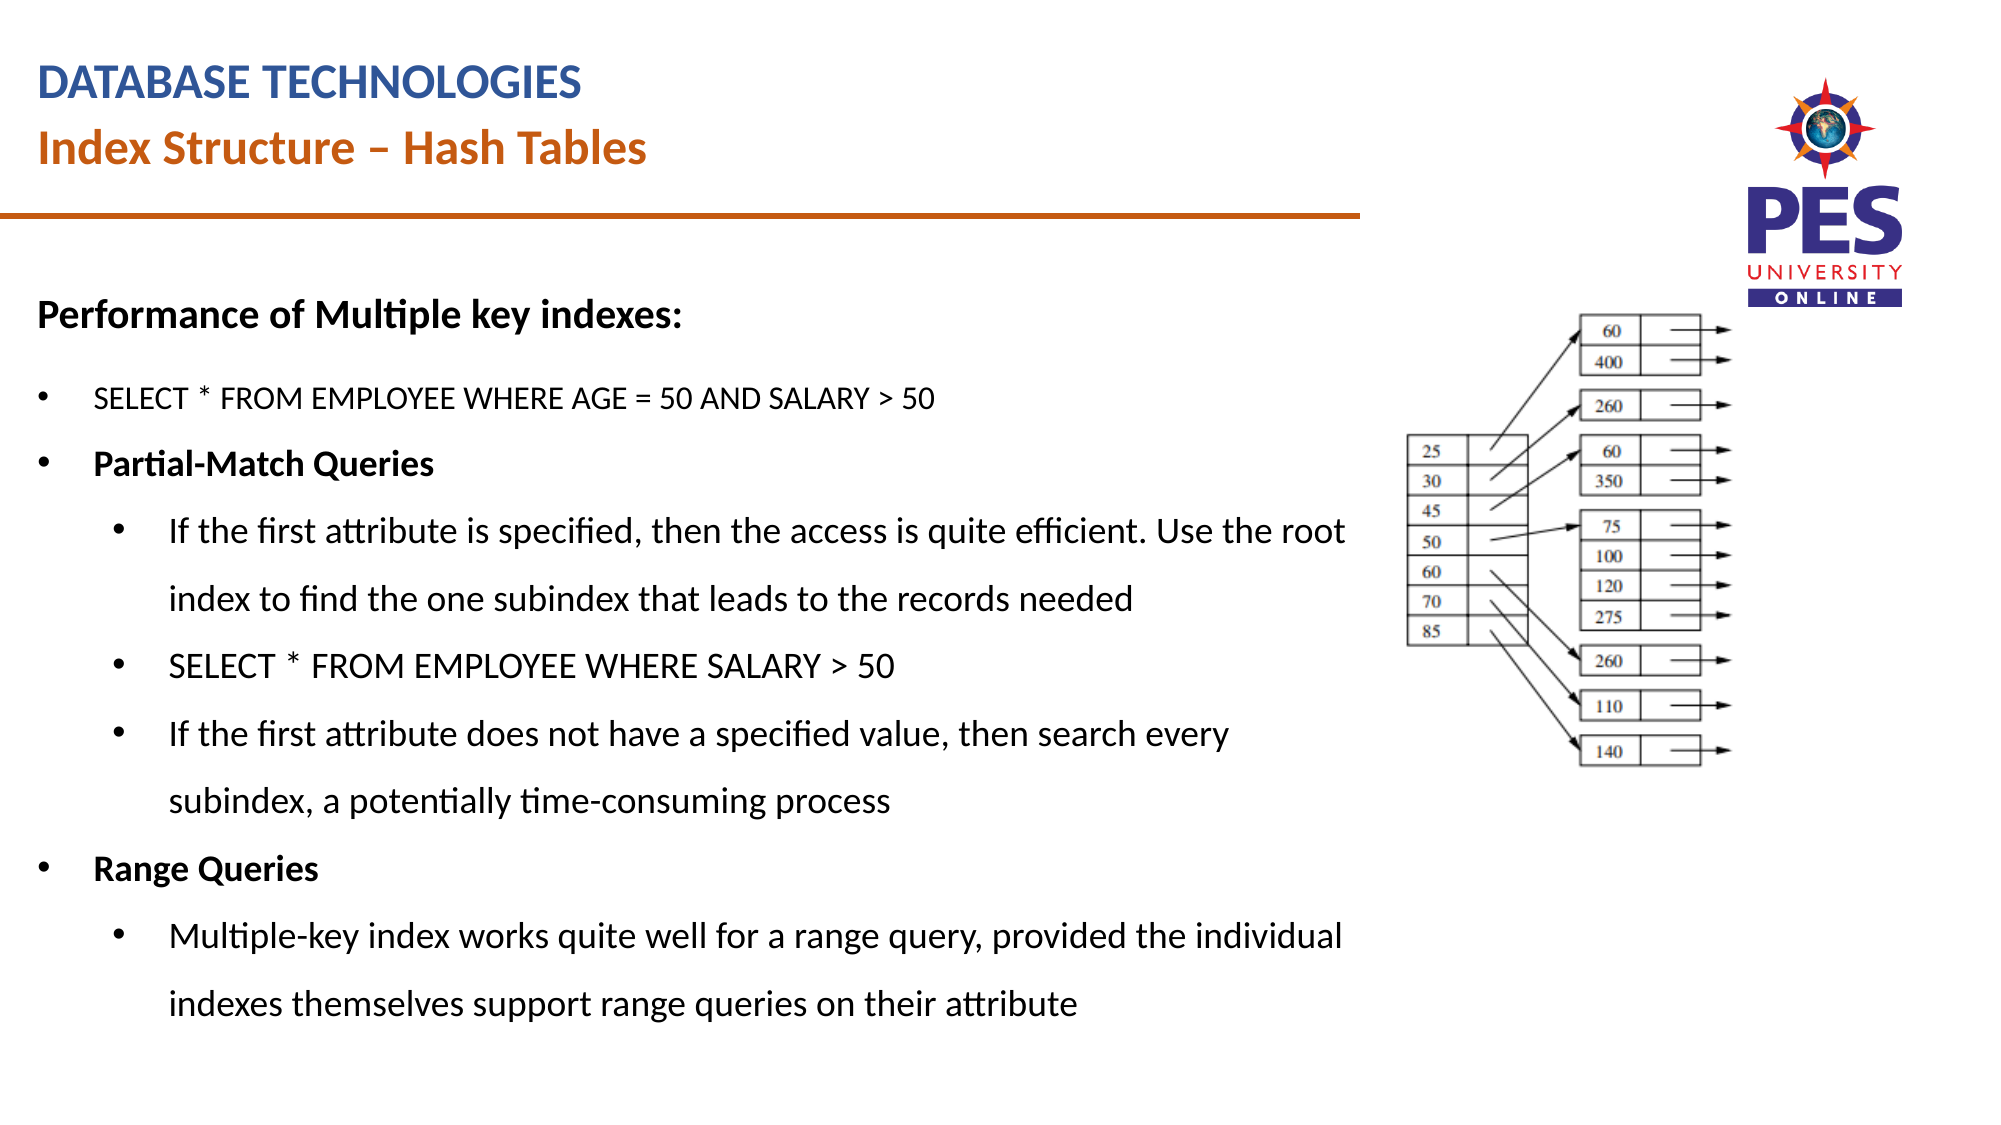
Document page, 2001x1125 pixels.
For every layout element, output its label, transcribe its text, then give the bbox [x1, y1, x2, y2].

picture [1748, 76, 1902, 307]
text_box Index Structure – Hash Tables [22, 106, 1335, 182]
text_box Performance of Multiple key indexes: SELECT * FROM EMPLOYEE WHERE AGE = 50 AND SALARY > 50 Partial-Match Queries If the first attribute is specified, then the access is quite efficient. Use the root index to find the one subindex that leads to the records needed SELECT * FROM EMPLOYEE WHERE SALARY > 50 If the first attribute does not have a specified value, then search every subindex, a potentially time-consuming process Range Queries Multiple-key index works quite well for a range query, provided the individual indexes themselves support range queries on their attribute [22, 229, 1381, 1032]
picture [1396, 306, 1742, 780]
text_box DATABASE TECHNOLOGIES [22, 41, 1253, 117]
